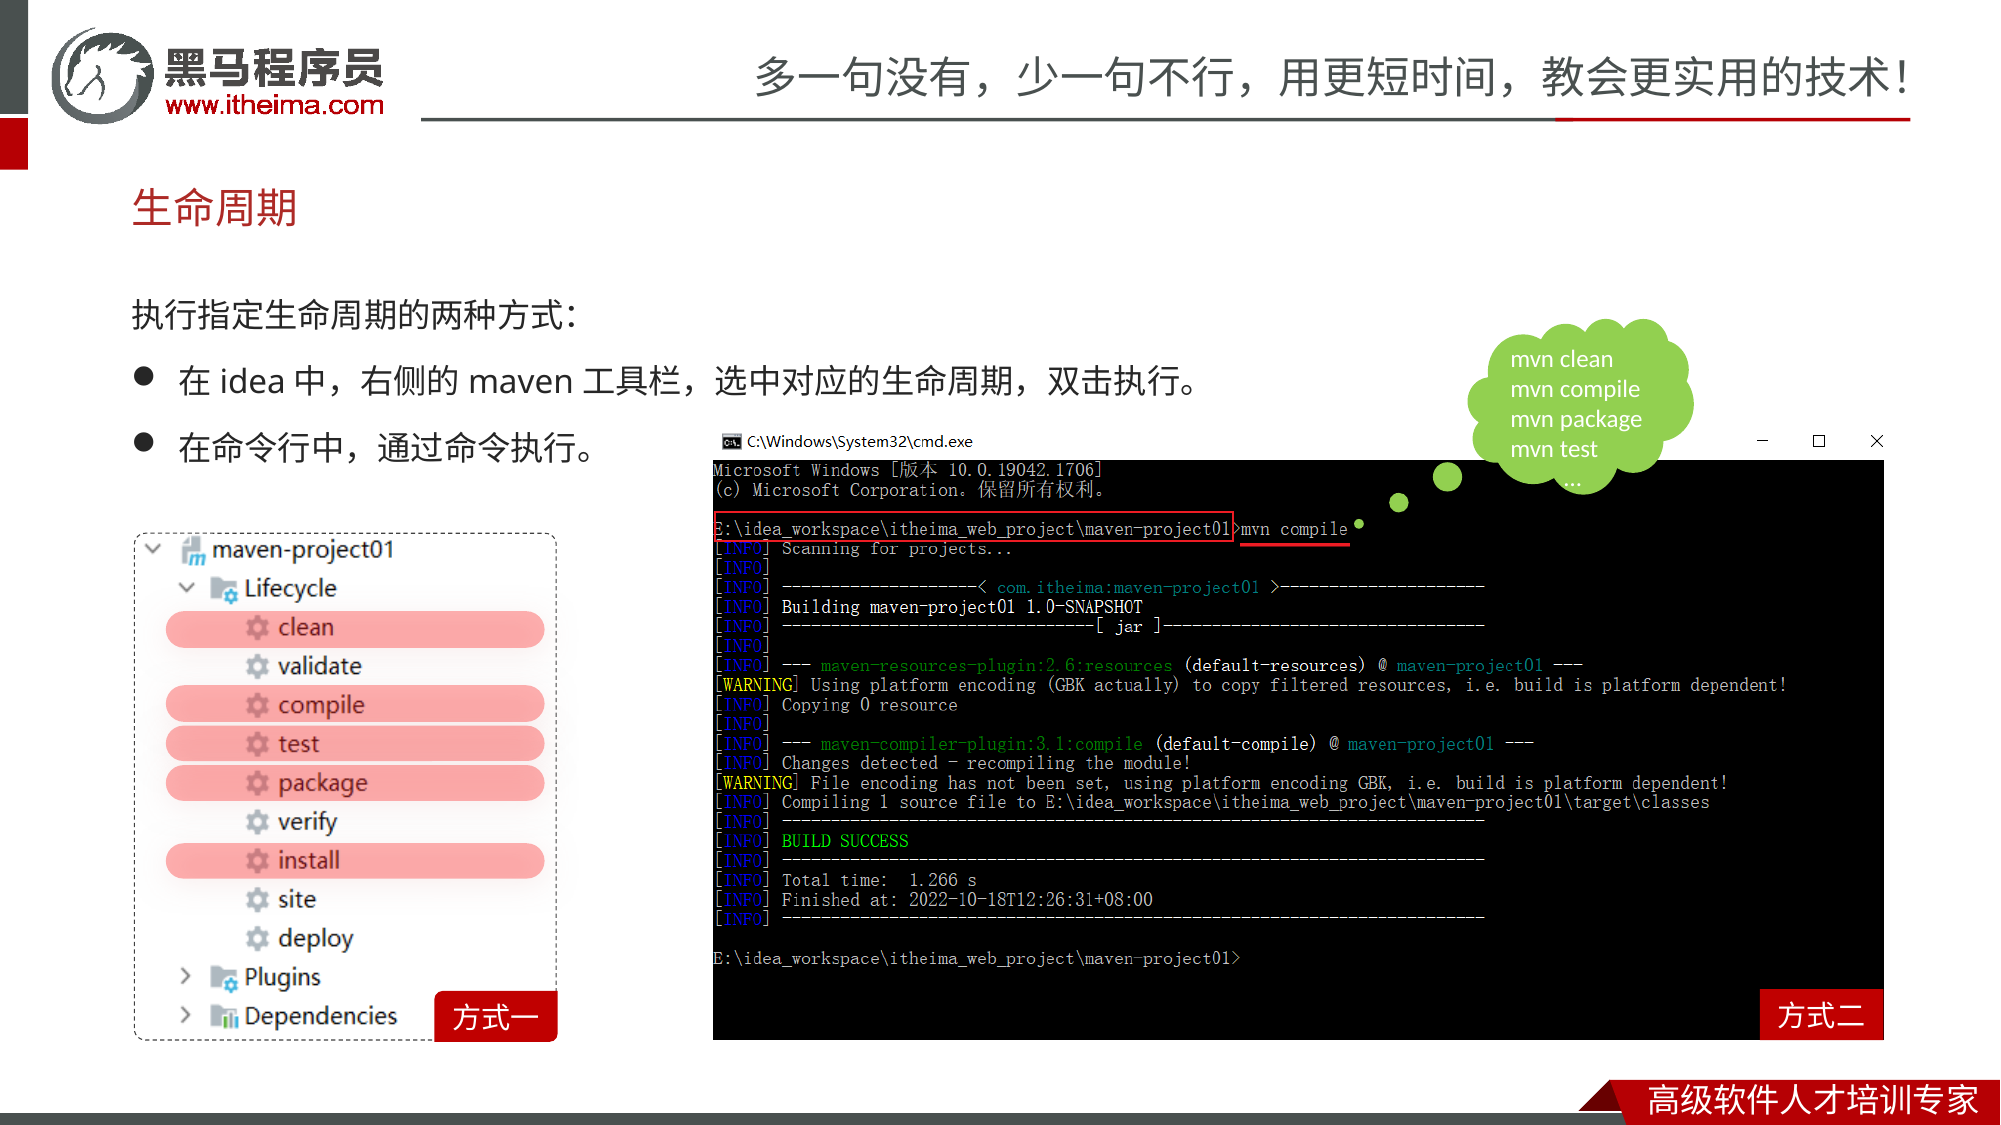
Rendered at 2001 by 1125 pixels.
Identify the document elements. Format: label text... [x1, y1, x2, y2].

title 生命周期 [116, 164, 1872, 250]
picture [713, 423, 1884, 1041]
list 执行指定生命周期的两种方式： 在idea中，右侧的maven工具栏，选中对应的生命周期，双击执行。 在命令行中，通过命令执行。 [116, 266, 1435, 495]
text_box mvn clean mvn compile mvn package mvn test … [1465, 316, 1696, 421]
picture [50, 26, 384, 125]
picture [134, 533, 557, 1041]
